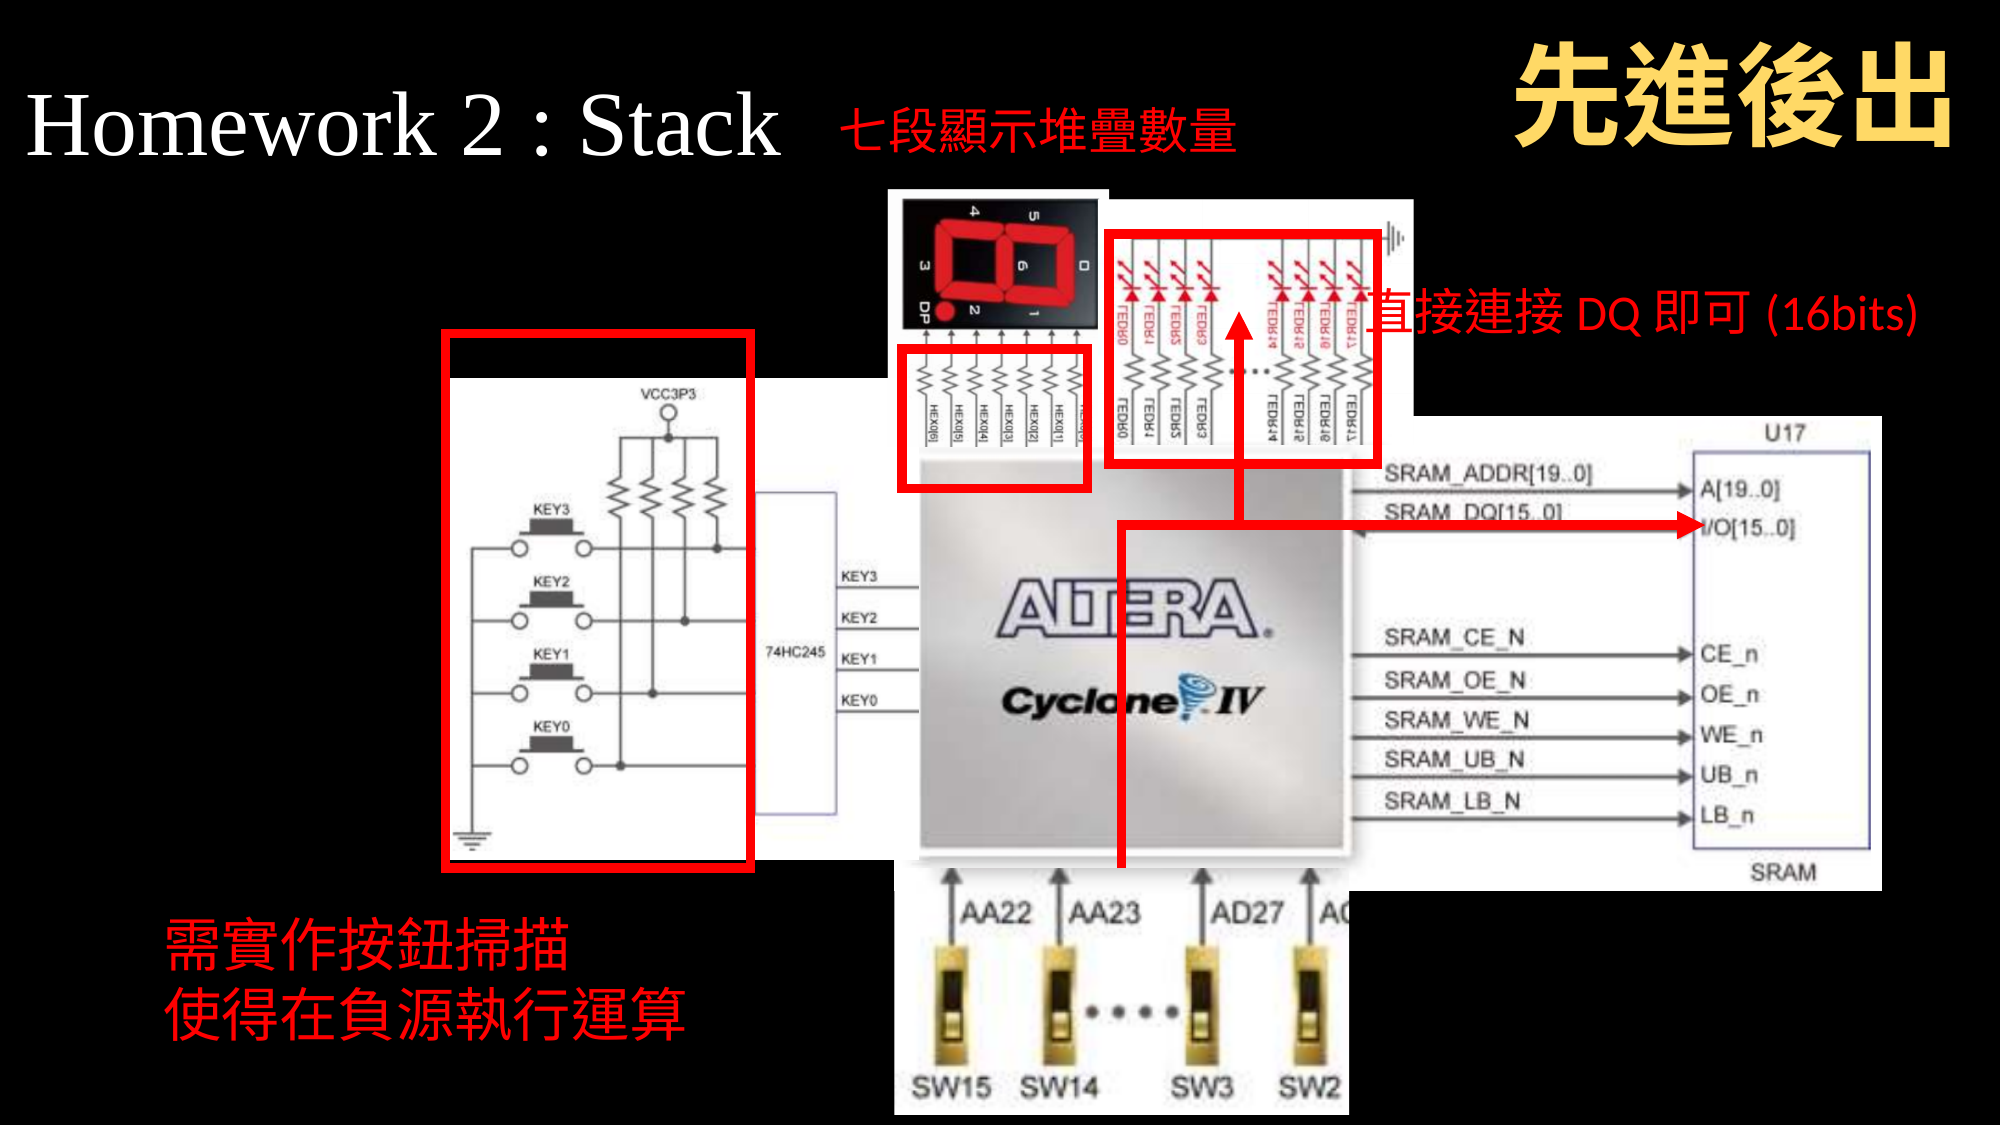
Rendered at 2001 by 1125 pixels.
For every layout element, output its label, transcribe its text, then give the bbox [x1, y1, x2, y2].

text_box 七段顯示堆疊數量 [823, 91, 1254, 167]
title Homework 2 : Stack [10, 16, 1736, 235]
text_box 需實作按鈕掃描 使得在負源執行運算 [148, 900, 703, 1056]
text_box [1242, 404, 1586, 989]
text_box [445, 860, 752, 869]
text_box 直接連接DQ即可(16bits) [1379, 273, 1935, 349]
picture [1586, 416, 1882, 891]
text_box [1128, 233, 1133, 416]
text_box 先進後出 [1495, 17, 1976, 168]
text_box [445, 332, 752, 378]
picture [445, 164, 1414, 1115]
